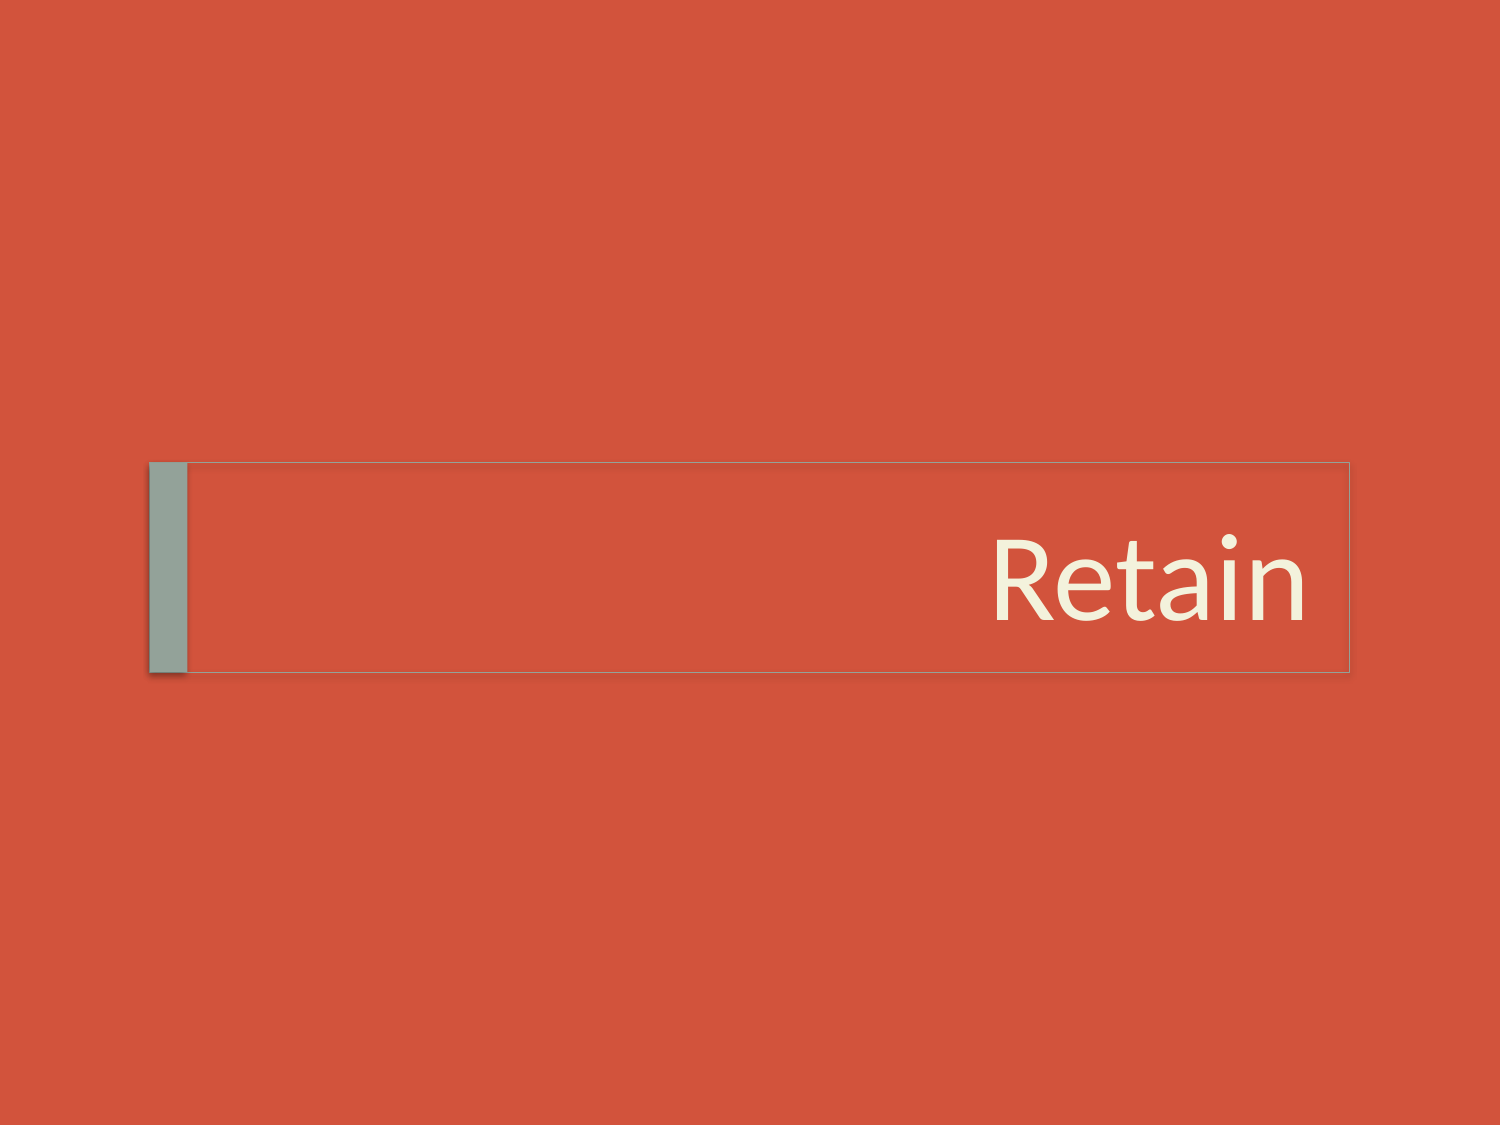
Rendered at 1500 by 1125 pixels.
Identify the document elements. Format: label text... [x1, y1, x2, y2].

title Retain [200, 487, 1325, 663]
